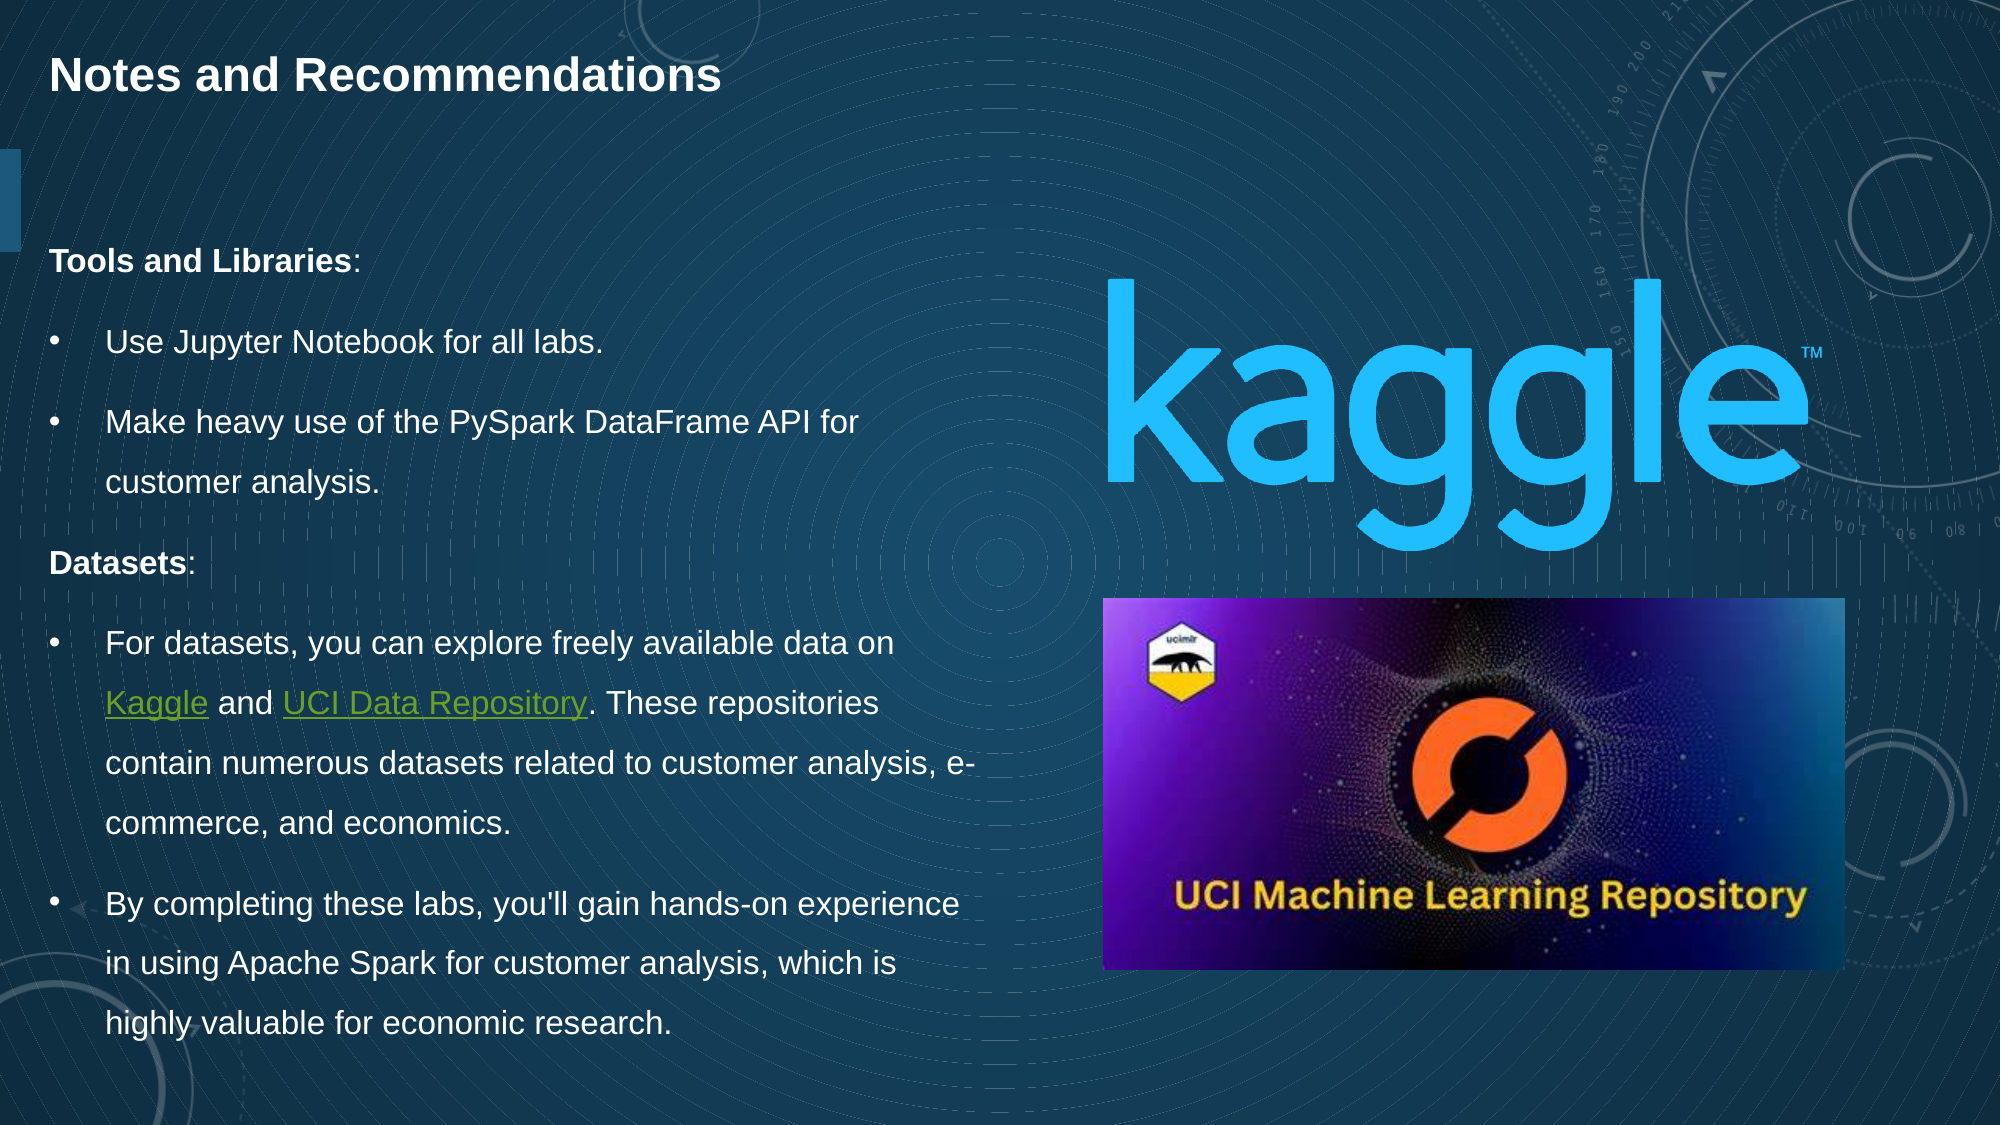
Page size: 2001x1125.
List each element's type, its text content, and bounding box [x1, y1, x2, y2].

picture [0, 0, 2000, 1125]
text_box [33, 155, 1459, 276]
text_box Tools and Libraries: Use Jupyter Notebook for all labs. Make heavy use of the PySpark DataFrame API for customer analysis. Datasets: For datasets, you can explore freely available data on Kaggle and UCI Data Repository. These repositories contain numerous datasets related to customer analysis, e-commerce, and economics. By completing these labs, you'll gain hands-on experience in using Apache Spark for customer analysis, which is highly valuable for economic research. [33, 212, 1000, 1125]
text_box Notes and Recommendations [33, 35, 1967, 156]
